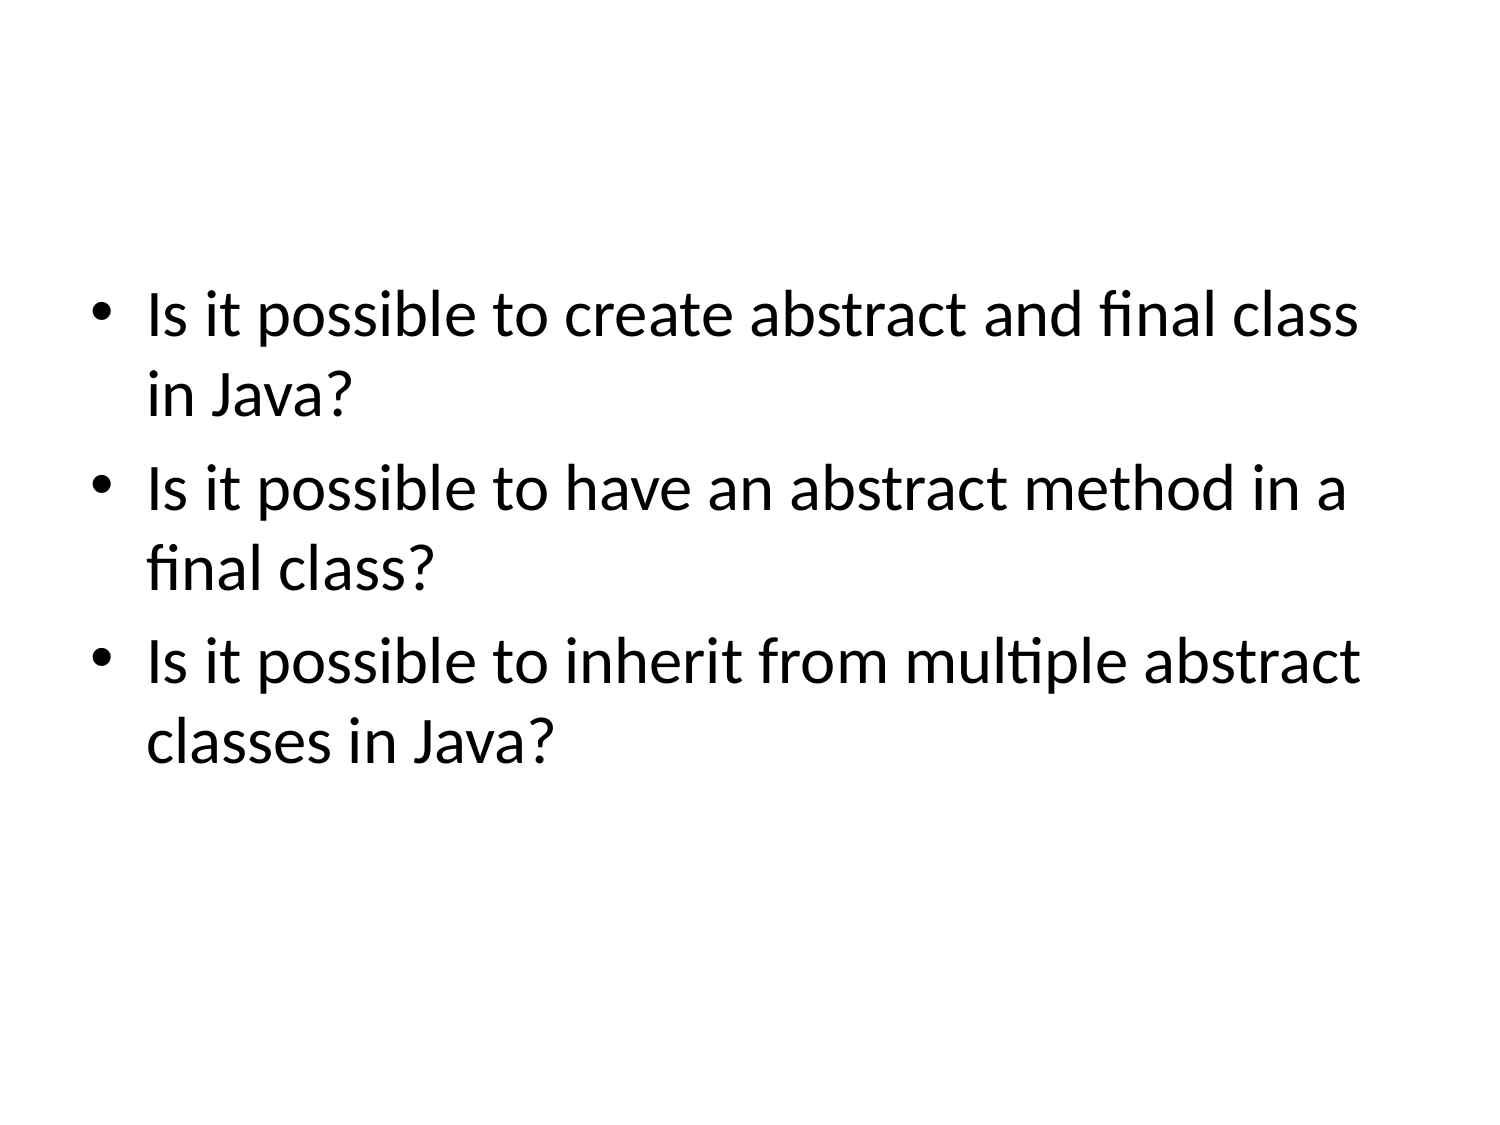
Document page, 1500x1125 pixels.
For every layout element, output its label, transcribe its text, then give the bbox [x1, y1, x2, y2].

list Is it possible to create abstract and final class in Java? Is it possible to have an abstract method in a final class? Is it possible to inherit from multiple abstract classes in Java? [75, 262, 1425, 1005]
